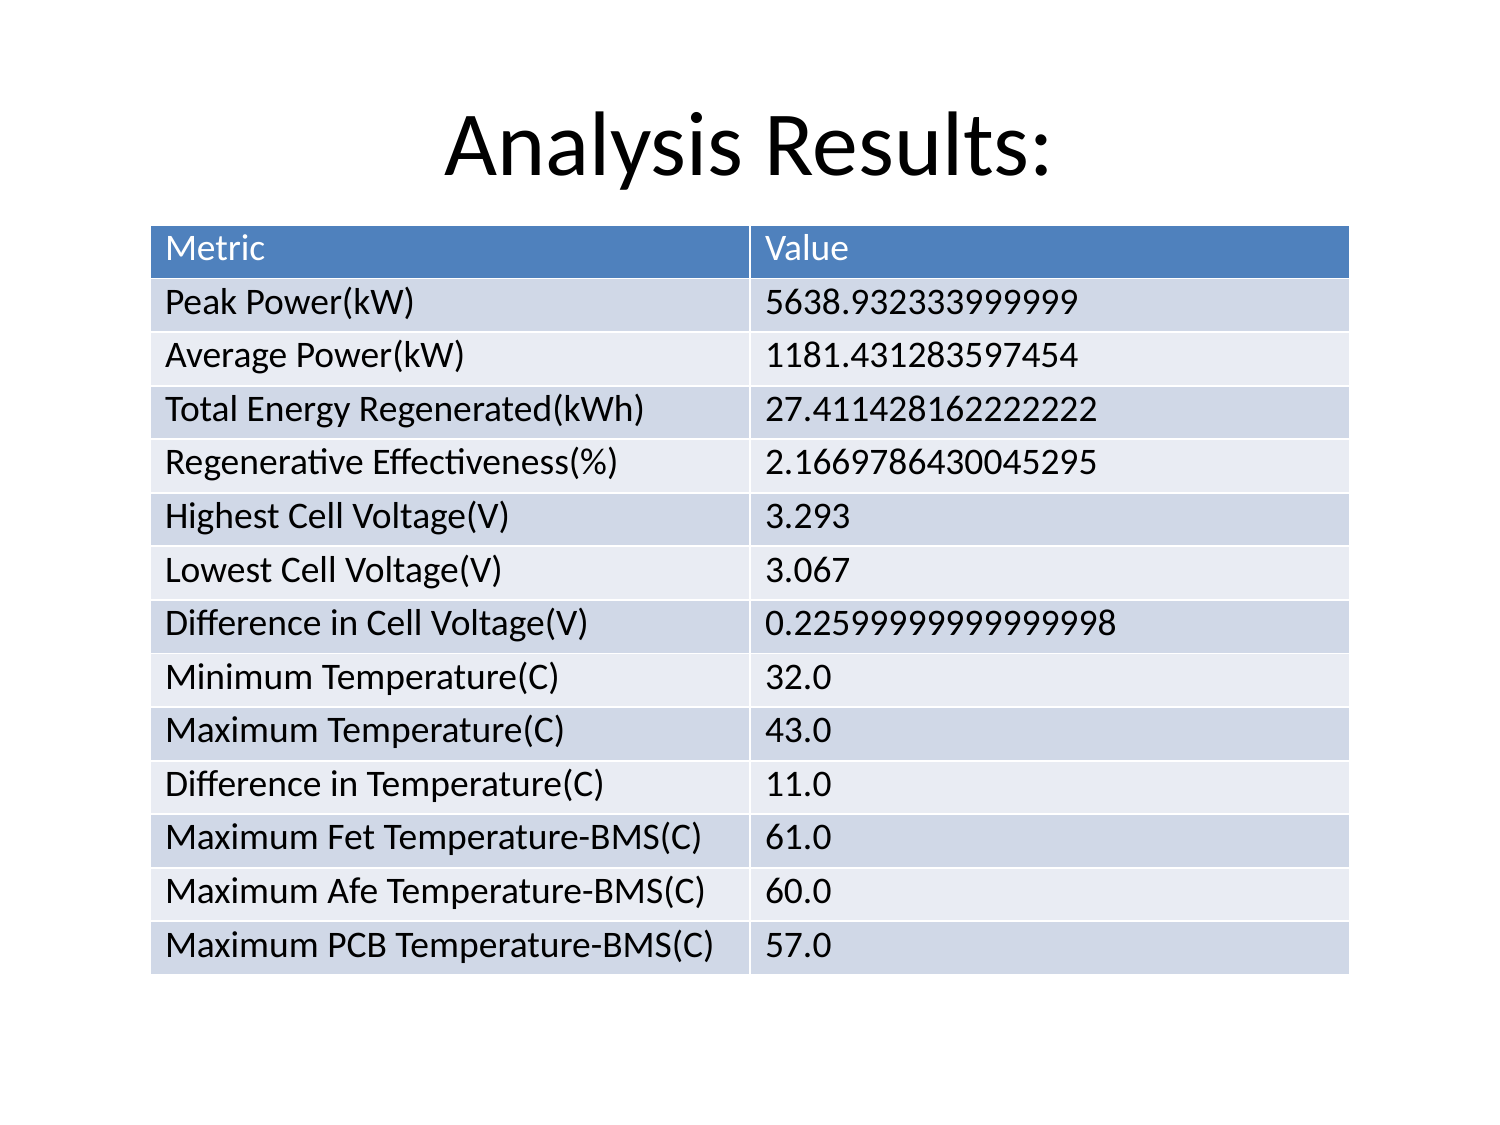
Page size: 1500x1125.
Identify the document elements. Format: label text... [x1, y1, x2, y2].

table_header Metric [151, 226, 749, 278]
table_cell 1181.431283597454 [751, 333, 1349, 385]
table_cell 2.1669786430045295 [751, 440, 1349, 492]
table_header Value [751, 226, 1349, 278]
table_cell 57.0 [751, 922, 1349, 974]
table_cell 43.0 [751, 708, 1349, 760]
table_cell Maximum PCB Temperature-BMS(C) [151, 922, 749, 974]
table_cell 32.0 [751, 654, 1349, 706]
table_cell 3.067 [751, 547, 1349, 599]
table_cell Maximum Afe Temperature-BMS(C) [151, 869, 749, 920]
table_cell 5638.932333999999 [751, 279, 1349, 331]
table_cell Lowest Cell Voltage(V) [151, 547, 749, 599]
table_cell Maximum Temperature(C) [151, 708, 749, 760]
title Analysis Results: [75, 45, 1425, 233]
table_cell Maximum Fet Temperature-BMS(C) [151, 815, 749, 867]
table_cell 61.0 [751, 815, 1349, 867]
table_cell Minimum Temperature(C) [151, 654, 749, 706]
table_cell 0.22599999999999998 [751, 601, 1349, 653]
table_cell 11.0 [751, 762, 1349, 813]
table_cell 27.411428162222222 [751, 387, 1349, 438]
table_cell Average Power(kW) [151, 333, 749, 385]
table_cell Difference in Temperature(C) [151, 762, 749, 813]
table_cell 3.293 [751, 494, 1349, 545]
table_cell Highest Cell Voltage(V) [151, 494, 749, 545]
table_cell 60.0 [751, 869, 1349, 920]
table_cell Peak Power(kW) [151, 279, 749, 331]
table_cell Total Energy Regenerated(kWh) [151, 387, 749, 438]
table_cell Difference in Cell Voltage(V) [151, 601, 749, 653]
table_cell Regenerative Effectiveness(%) [151, 440, 749, 492]
